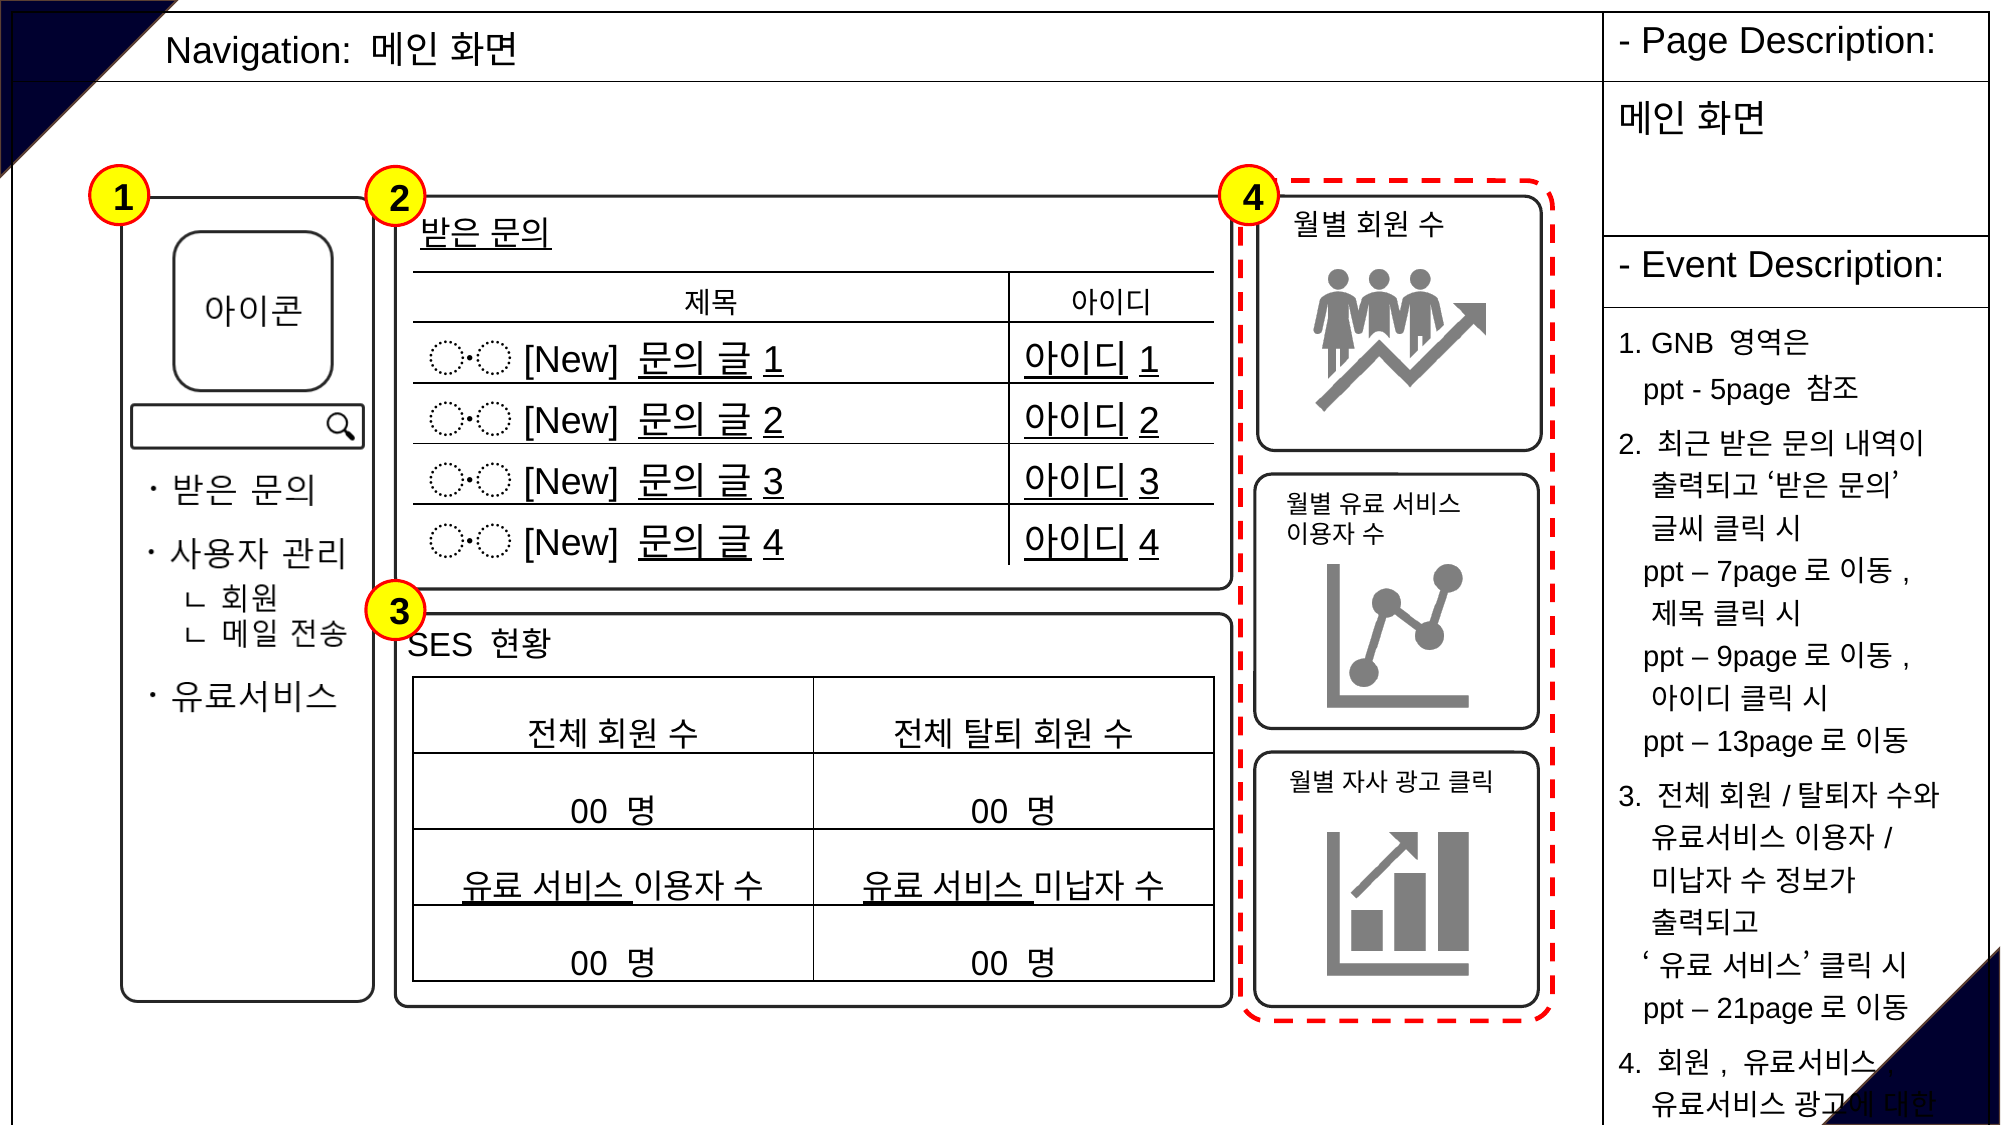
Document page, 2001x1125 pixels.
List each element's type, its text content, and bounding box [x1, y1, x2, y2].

table_header 전체 회원 수 [414, 678, 813, 752]
table_cell - Event Description: [1604, 237, 1988, 307]
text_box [1257, 196, 1542, 451]
table_cell 유료 서비스 이용자 수 [414, 830, 813, 904]
table_header 제목 [413, 273, 1008, 321]
picture [120, 196, 375, 1003]
text_box [1239, 179, 1554, 1022]
table_cell 00 명 [414, 906, 813, 980]
table_cell 〮[New] 문의 글1 [413, 323, 1008, 382]
table_header Navigation: 메인 화면 [150, 13, 1602, 81]
text_box [394, 612, 1233, 1008]
table_cell 유료 서비스 미납자 수 [814, 830, 1213, 904]
text_box 3 [375, 579, 426, 641]
table_header 아이디 [1010, 273, 1214, 321]
table_cell 메인 화면 [1604, 82, 1988, 235]
table_cell 아이디3 [1010, 444, 1214, 503]
table_cell 아이디4 [1010, 505, 1214, 565]
table_cell [13, 82, 1602, 1125]
table_header 전체 탈퇴 회원 수 [814, 678, 1213, 752]
text_box 1 [88, 164, 150, 226]
table_cell 1. GNB 영역은 ppt - 5page 참조 2. 최근 받은 문의 내역이 출력되고 ‘받은 문의’ 글씨 클릭 시 ppt – 7page로 이동, 제목 클릭 시 ppt – 9page로 이동, 아이디 클릭 시 ppt – 13page로 이동 3. 전체 회원/탈퇴자 수와 유료서비스 이용자/ 미납자 수 정보가 출력되고 ‘유료 서비스’ 클릭 시 ppt – 21page로 이동 4. 회원, 유료서비스, 유료서비스 광고에 대한 통계가 출력됨 [1604, 308, 1988, 1125]
text_box 4 [1218, 164, 1280, 226]
text_box 2 [364, 165, 426, 227]
table_cell 아이디2 [1010, 384, 1214, 443]
table_cell 00 명 [414, 754, 813, 828]
text_box [394, 195, 1233, 590]
table_cell 00 명 [814, 906, 1213, 980]
table_cell 〮[New] 문의 글2 [413, 384, 1008, 443]
table_header - Page Description: [1604, 13, 1988, 81]
table_cell 〮[New] 문의 글4 [413, 505, 1008, 565]
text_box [1254, 474, 1539, 734]
table_cell 〮[New] 문의 글3 [413, 444, 1008, 503]
table_header [13, 13, 150, 81]
table_cell 아이디1 [1010, 323, 1214, 382]
text_box SES 현황 [392, 615, 567, 671]
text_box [1254, 752, 1539, 1007]
text_box 받은 문의 [405, 204, 567, 259]
table_cell 00 명 [814, 754, 1213, 828]
